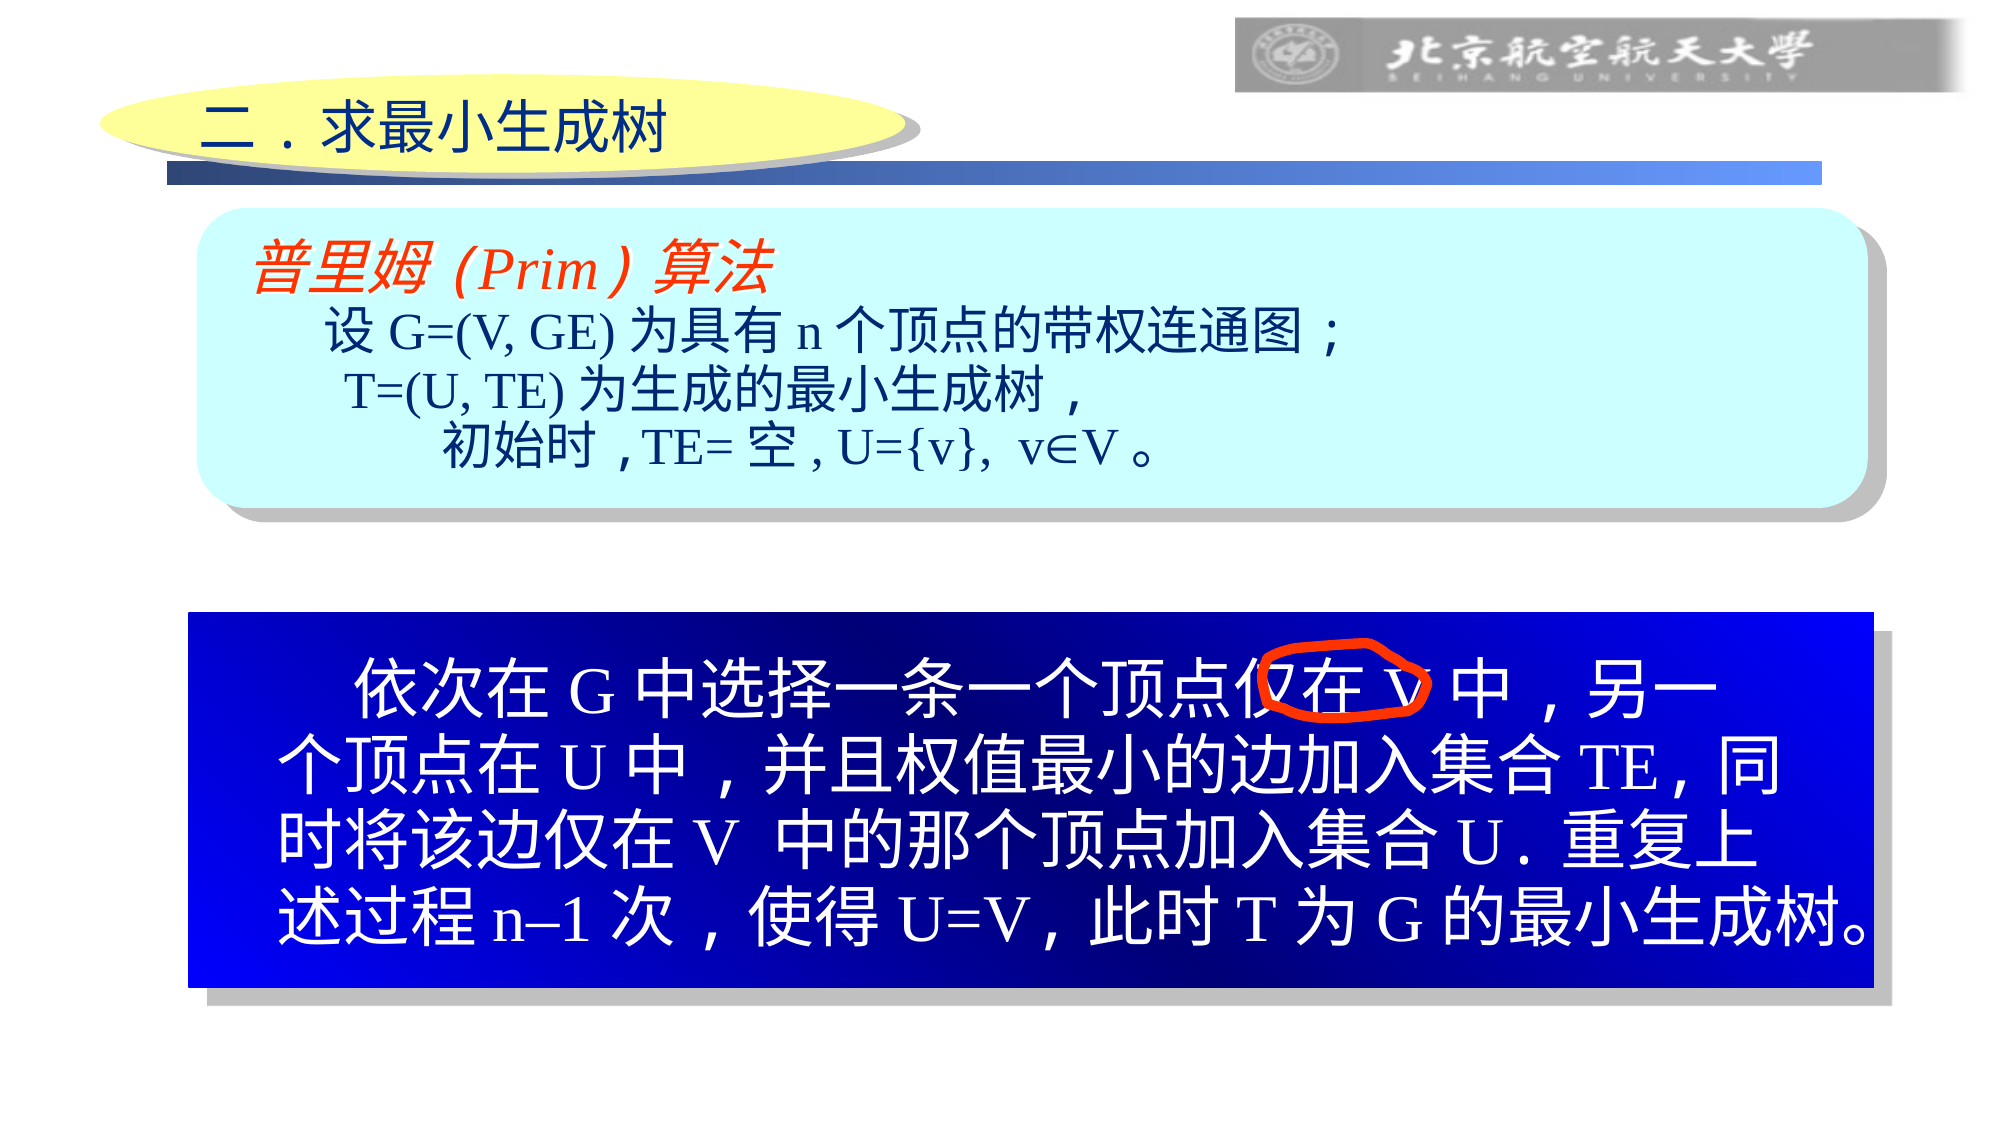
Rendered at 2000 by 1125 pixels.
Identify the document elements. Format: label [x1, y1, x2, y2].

text_box [188, 612, 1946, 988]
text_box [196, 207, 1882, 509]
picture [1235, 0, 2000, 102]
text_box [99, 73, 992, 173]
